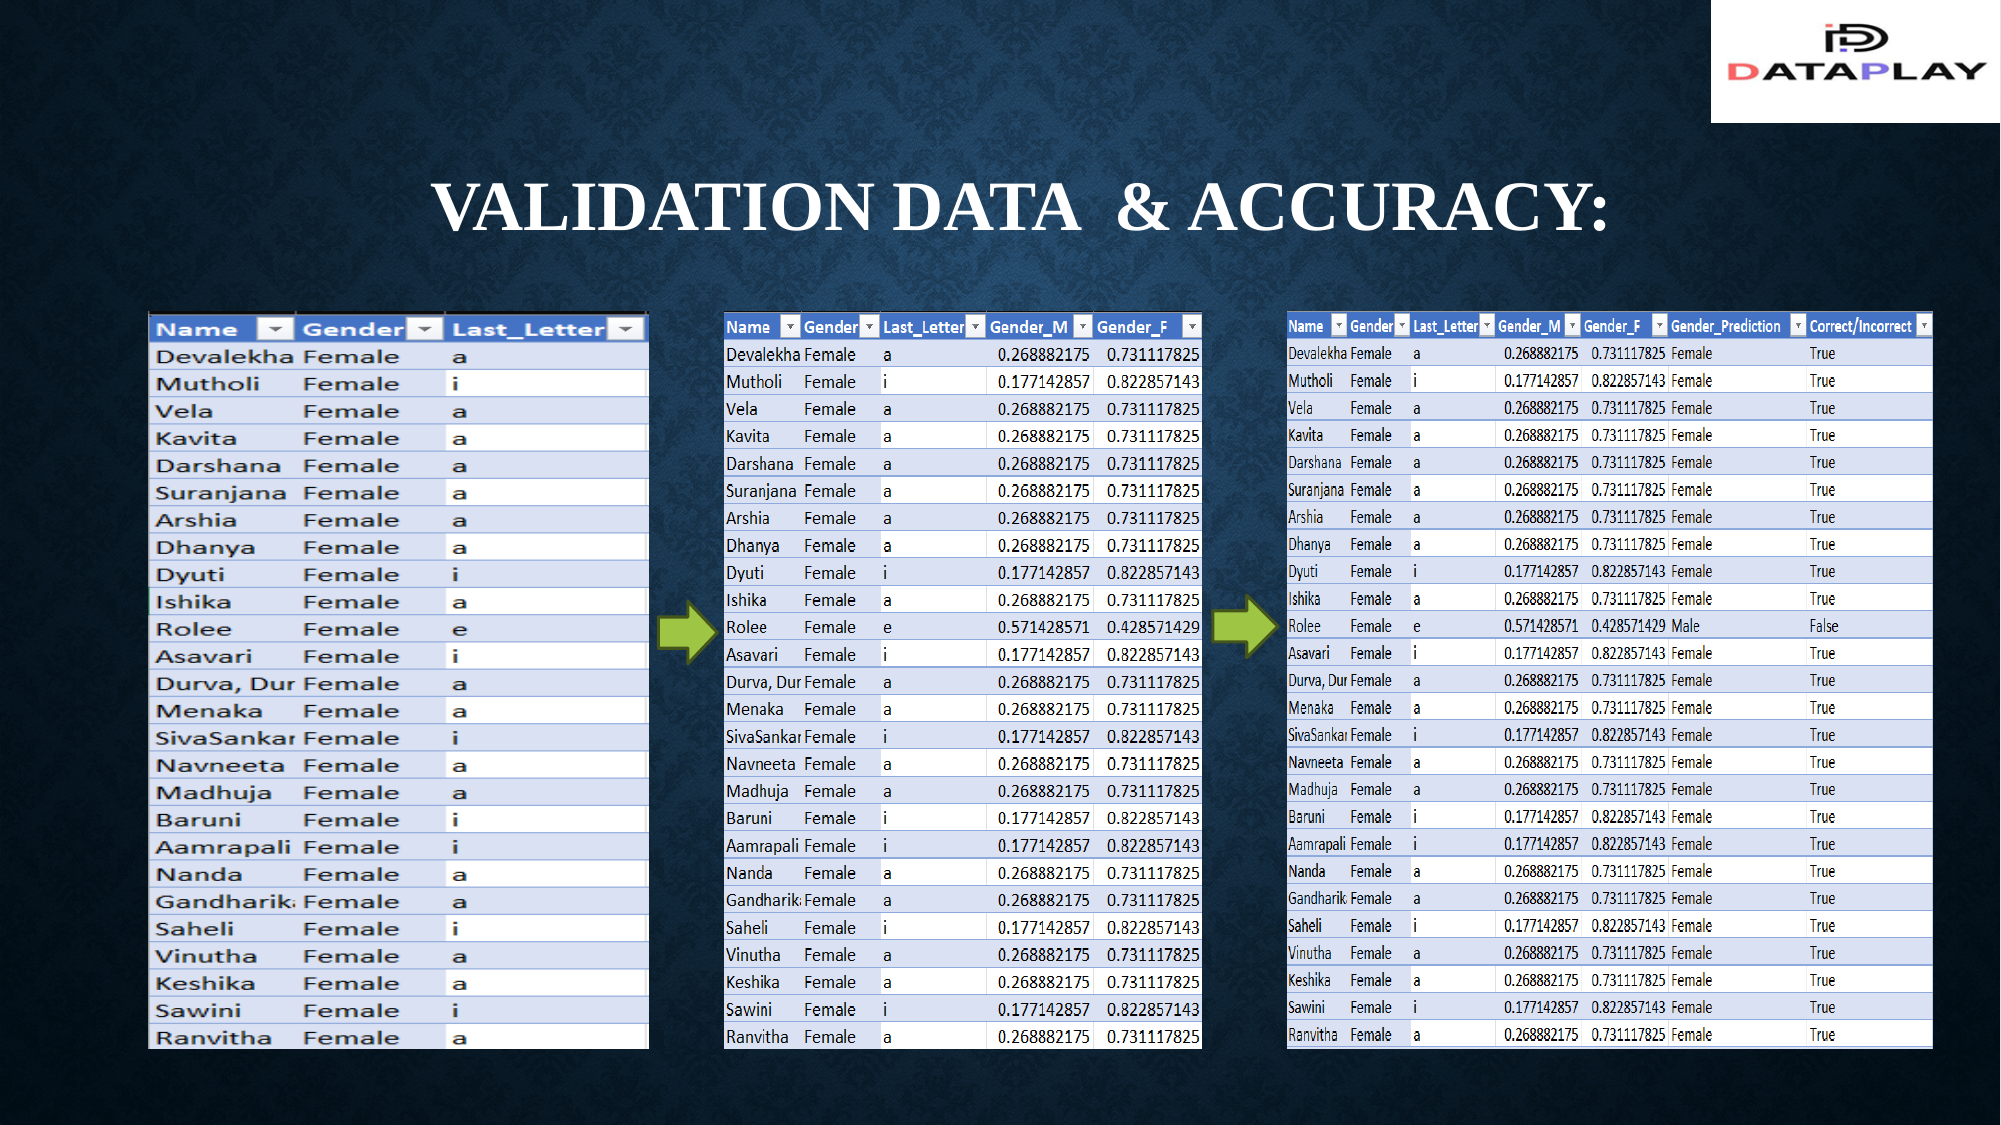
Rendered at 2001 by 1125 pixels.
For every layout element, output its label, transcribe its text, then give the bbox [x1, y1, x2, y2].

text_box [656, 599, 717, 666]
text_box [1211, 593, 1280, 660]
picture [147, 311, 649, 1049]
picture [1710, 0, 2000, 123]
picture [1287, 311, 1933, 1049]
title VALIDATION DATA & ACCURACY: [155, 102, 1888, 313]
picture [724, 311, 1203, 1049]
